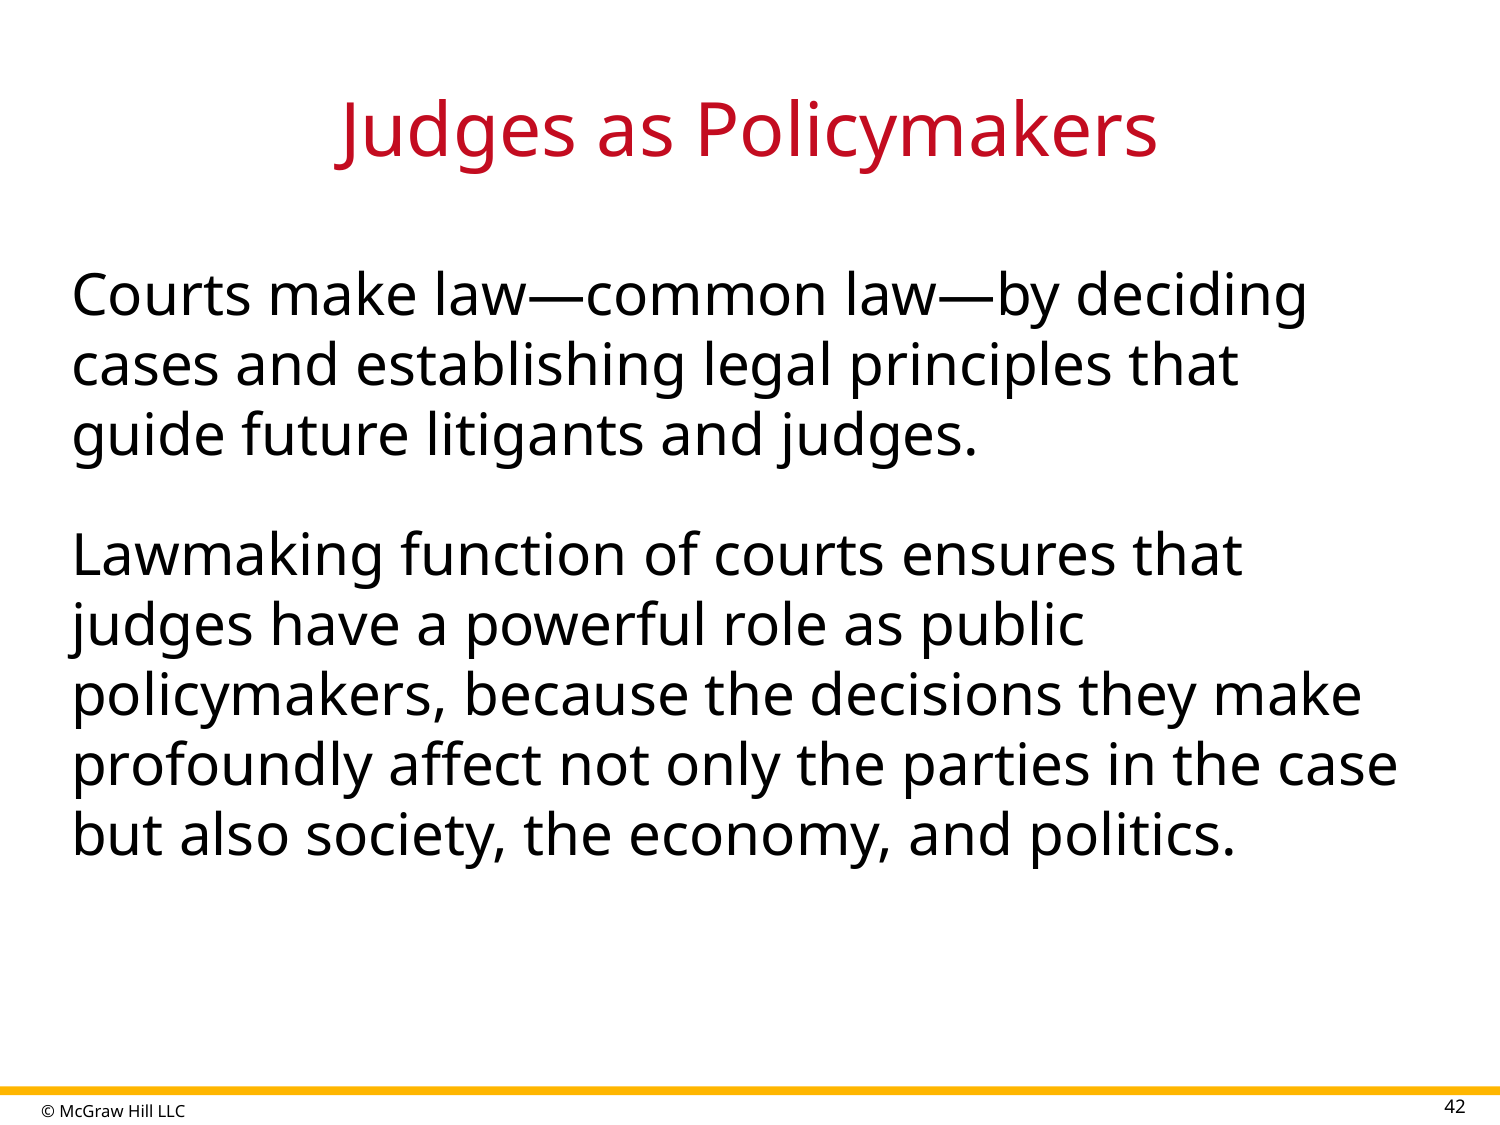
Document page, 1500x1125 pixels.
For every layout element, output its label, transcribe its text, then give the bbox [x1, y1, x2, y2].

slide_number 42 [1415, 1094, 1474, 1122]
list Courts make law—common law—by deciding cases and establishing legal principles that guide future litigants and judges. Lawmaking function of courts ensures that judges have a powerful role as public policymakers, because the decisions they make profoundly affect not only the parties in the case but also society, the economy, and politics. [56, 249, 1416, 1038]
title Judges as Policymakers [54, 30, 1446, 222]
